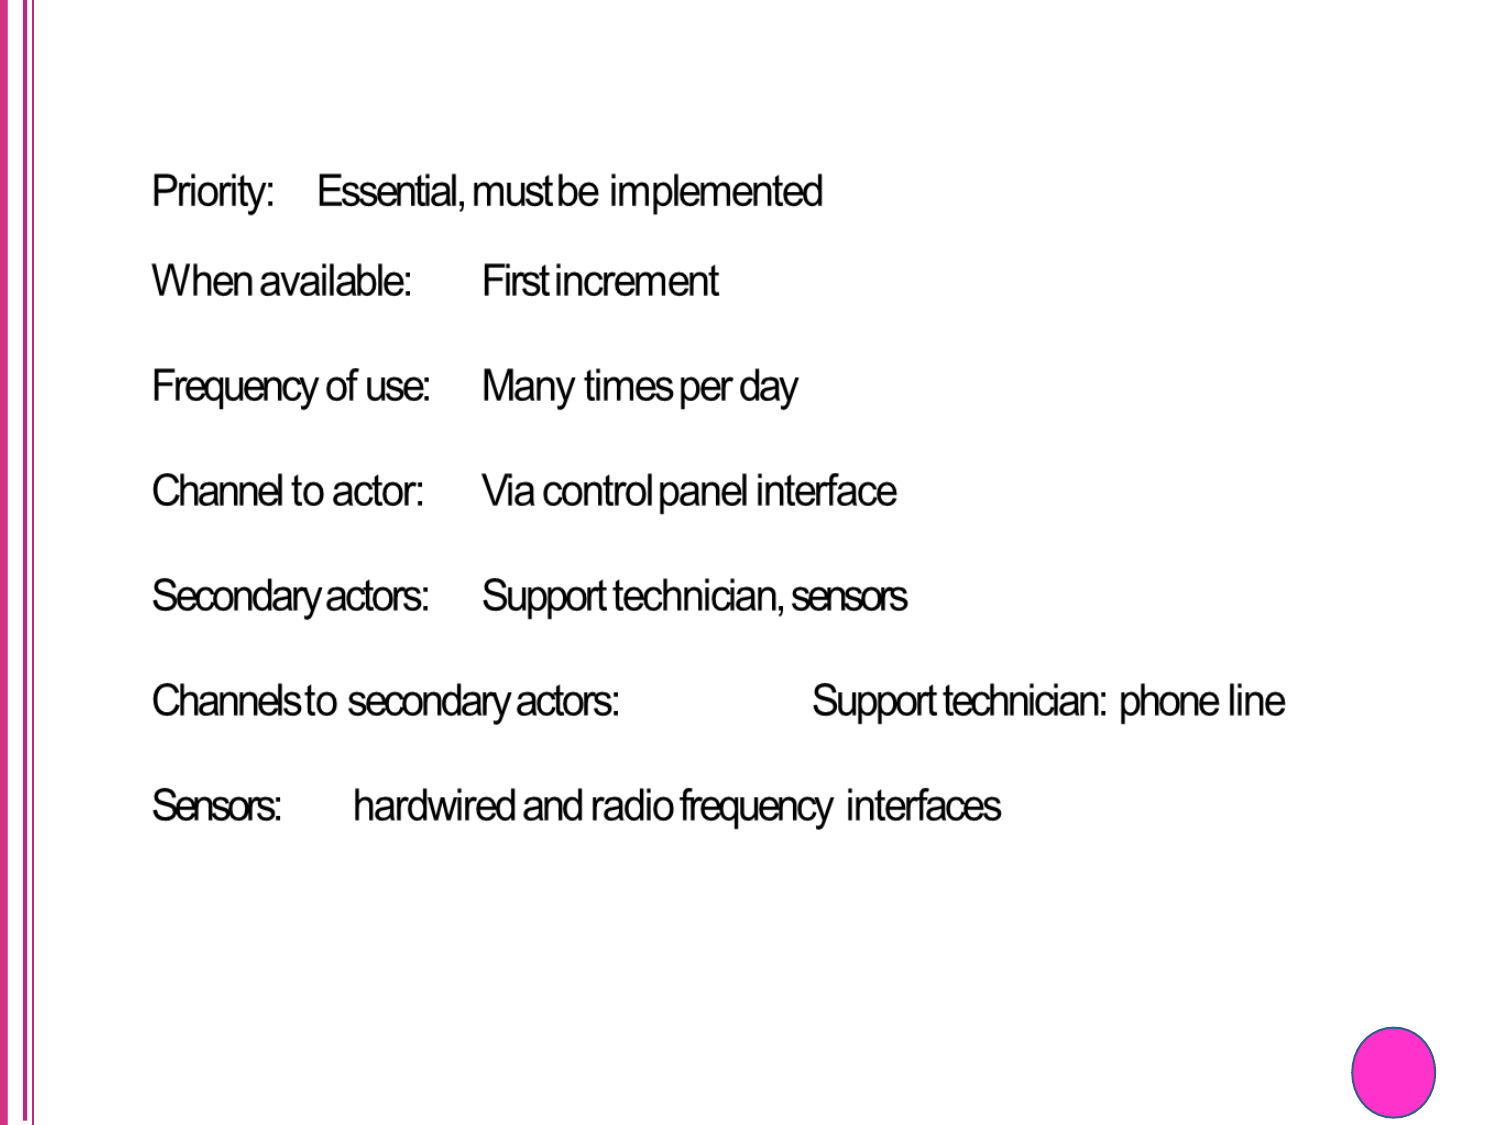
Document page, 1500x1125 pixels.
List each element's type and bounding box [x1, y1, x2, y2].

picture [0, 0, 10, 1125]
picture [124, 149, 1341, 859]
